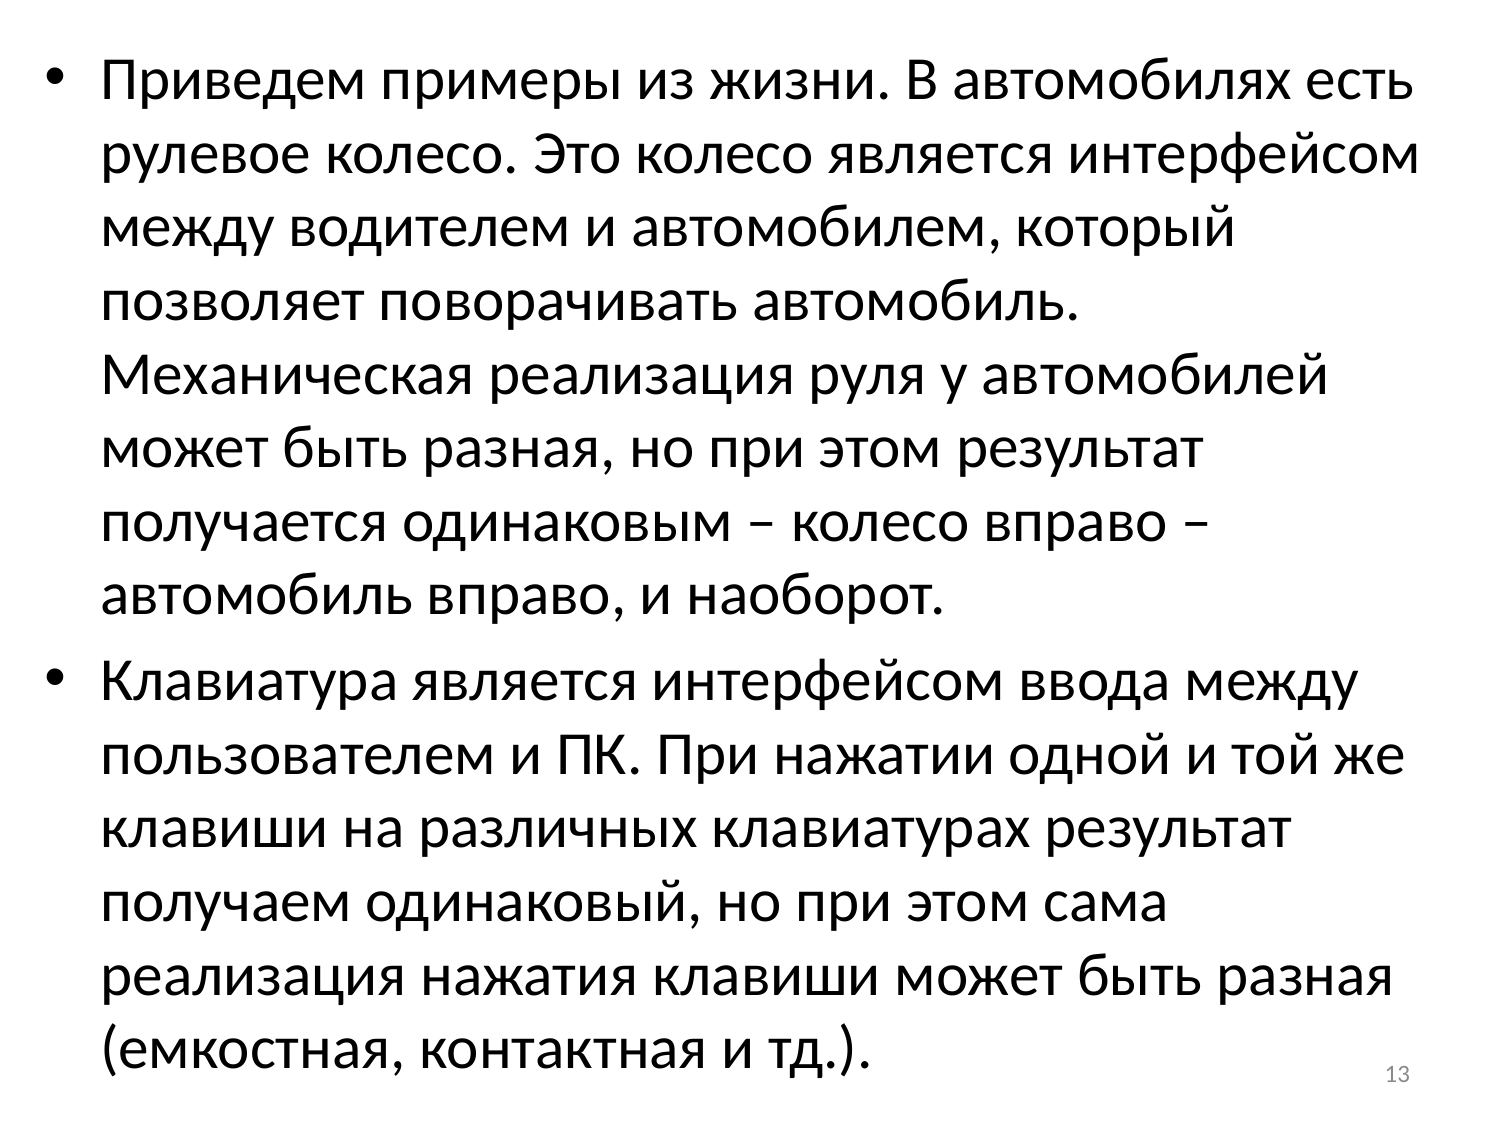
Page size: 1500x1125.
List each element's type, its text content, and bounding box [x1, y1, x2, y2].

list Приведем примеры из жизни. В автомобилях есть рулевое колесо. Это колесо является интерфейсом между водителем и автомобилем, который позволяет поворачивать автомобиль. Механическая реализация руля у автомобилей может быть разная, но при этом результат получается одинаковым – колесо вправо – автомобиль вправо, и наоборот. Клавиатура является интерфейсом ввода между пользователем и ПК. При нажатии одной и той же клавиши на различных клавиатурах результат получаем одинаковый, но при этом сама реализация нажатия клавиши может быть разная (емкостная, контактная и тд.). [29, 30, 1459, 1094]
slide_number 13 [1074, 1042, 1425, 1103]
